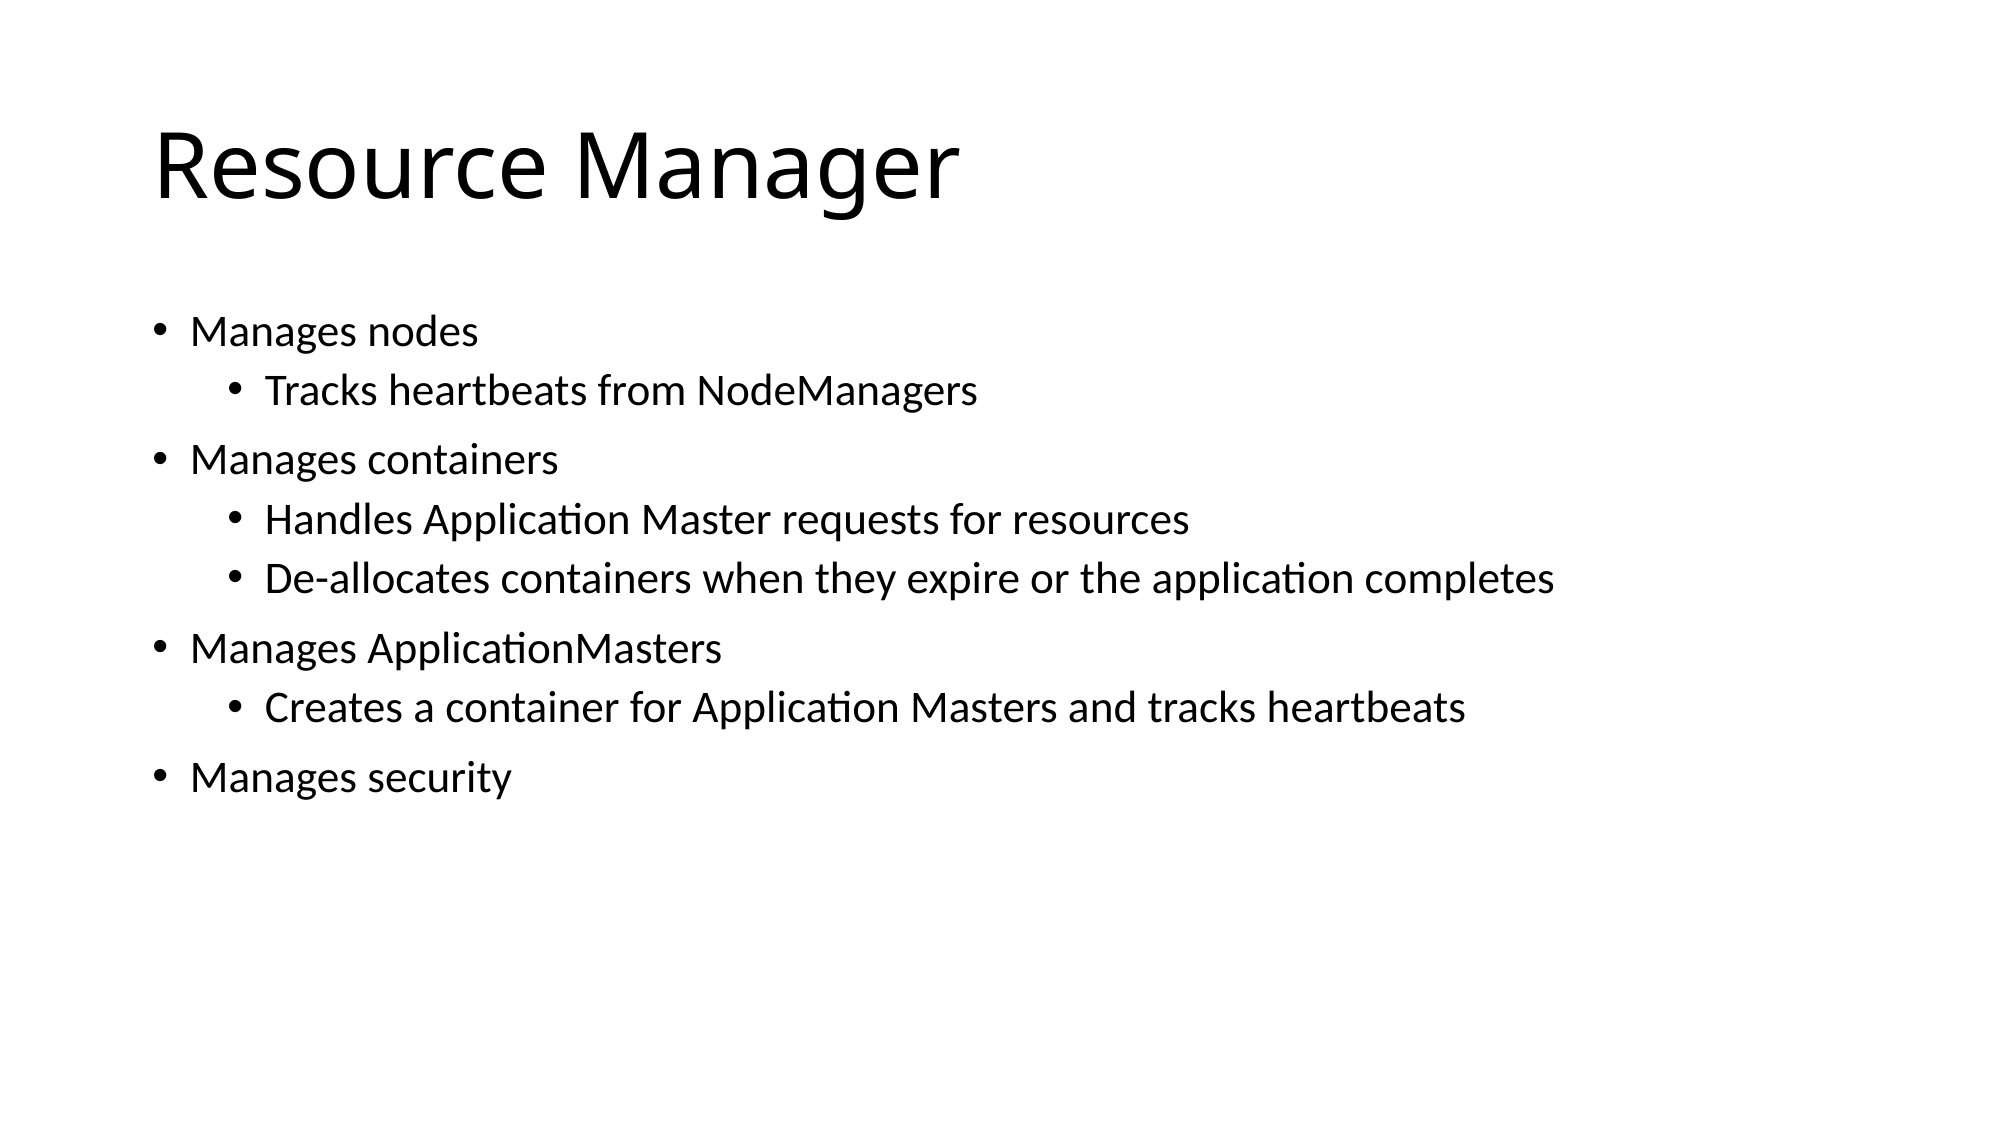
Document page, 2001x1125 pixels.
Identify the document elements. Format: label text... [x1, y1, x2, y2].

title Resource Manager [137, 59, 1863, 278]
list Manages nodes Tracks heartbeats from NodeManagers Manages containers Handles Application Master requests for resources De-allocates containers when they expire or the application completes Manages ApplicationMasters Creates a container for Application Masters and tracks heartbeats Manages security [137, 299, 1863, 1014]
